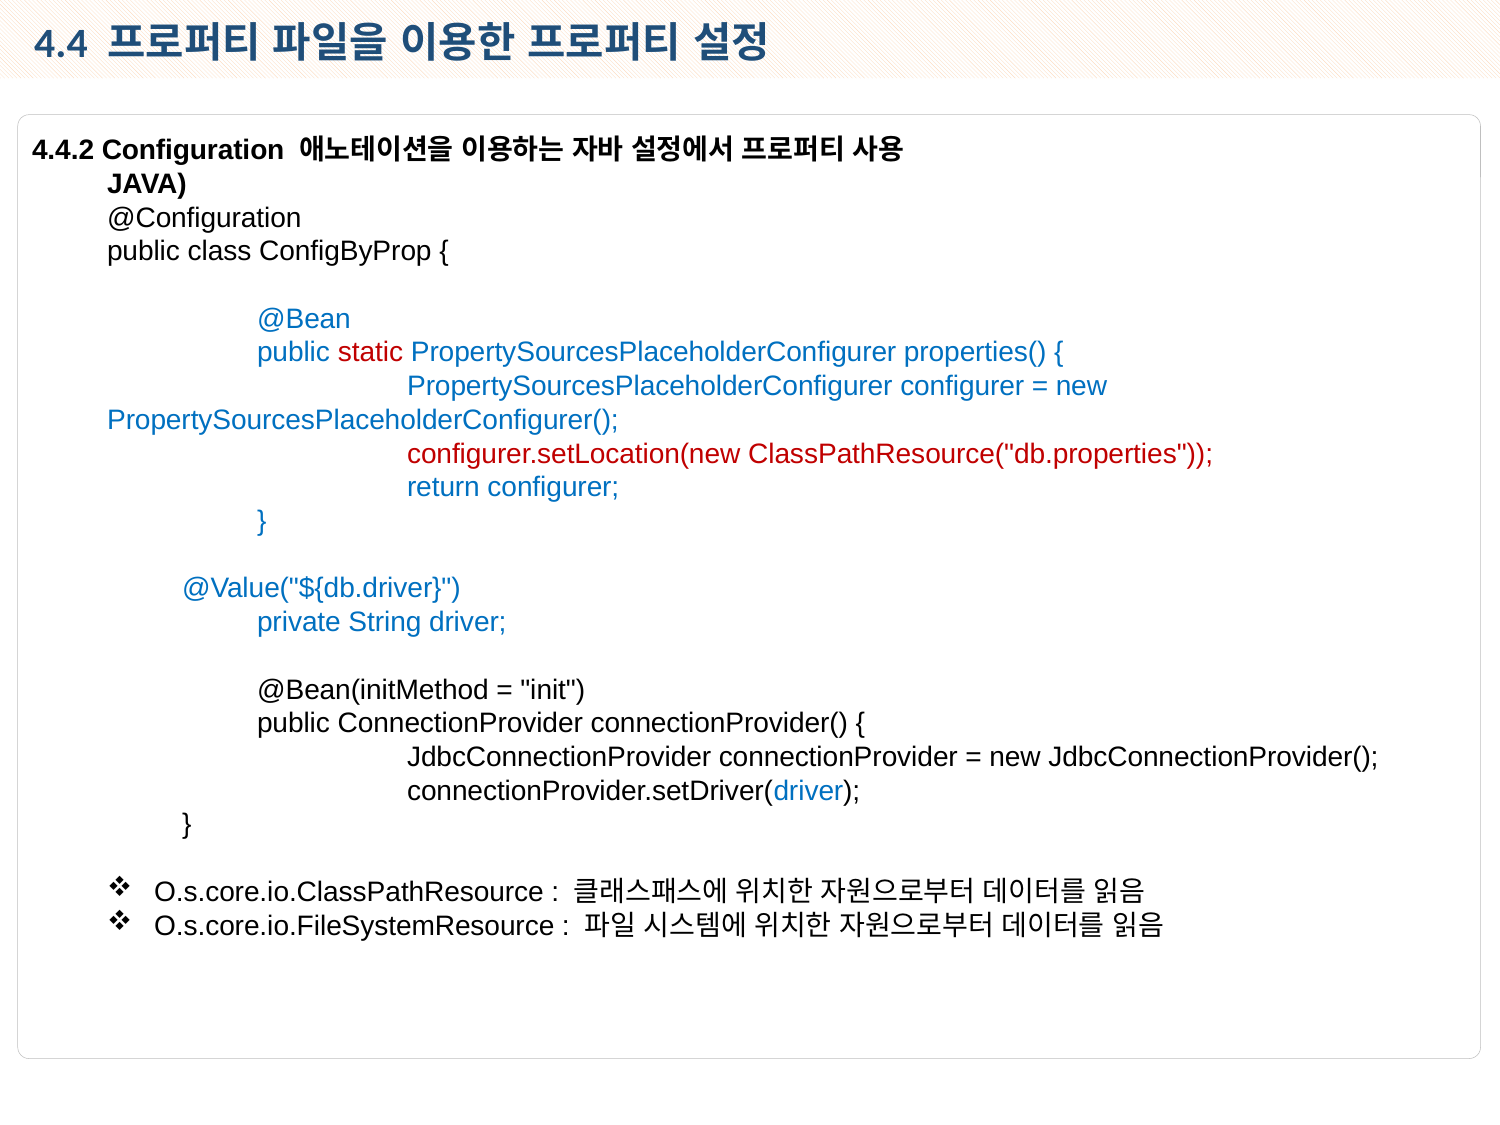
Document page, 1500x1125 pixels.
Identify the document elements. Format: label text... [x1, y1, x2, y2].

text_box 4.4 프로퍼티 파일을 이용한 프로퍼티 설정 [19, 8, 786, 74]
text_box 4.4.2 Configuration 애노테이션을 이용하는 자바 설정에서 프로퍼티 사용 JAVA) @Configuration public class ConfigByProp { @Bean public static PropertySourcesPlaceholderConfigurer properties() { PropertySourcesPlaceholderConfigurer configurer = new PropertySourcesPlaceholderConfigurer(); configurer.setLocation(new ClassPathResource("db.properties")); return configurer; } @Value("${db.driver}") private String driver; @Bean(initMethod = "init") public ConnectionProvider connectionProvider() { JdbcConnectionProvider connectionProvider = new JdbcConnectionProvider(); connectionProvider.setDriver(driver); } O.s.core.io.ClassPathResource : 클래스패스에 위치한 자원으로부터 데이터를 읽음 O.s.core.io.FileSystemResource : 파일 시스템에 위치한 자원으로부터 데이터를 읽음 [17, 124, 1437, 949]
